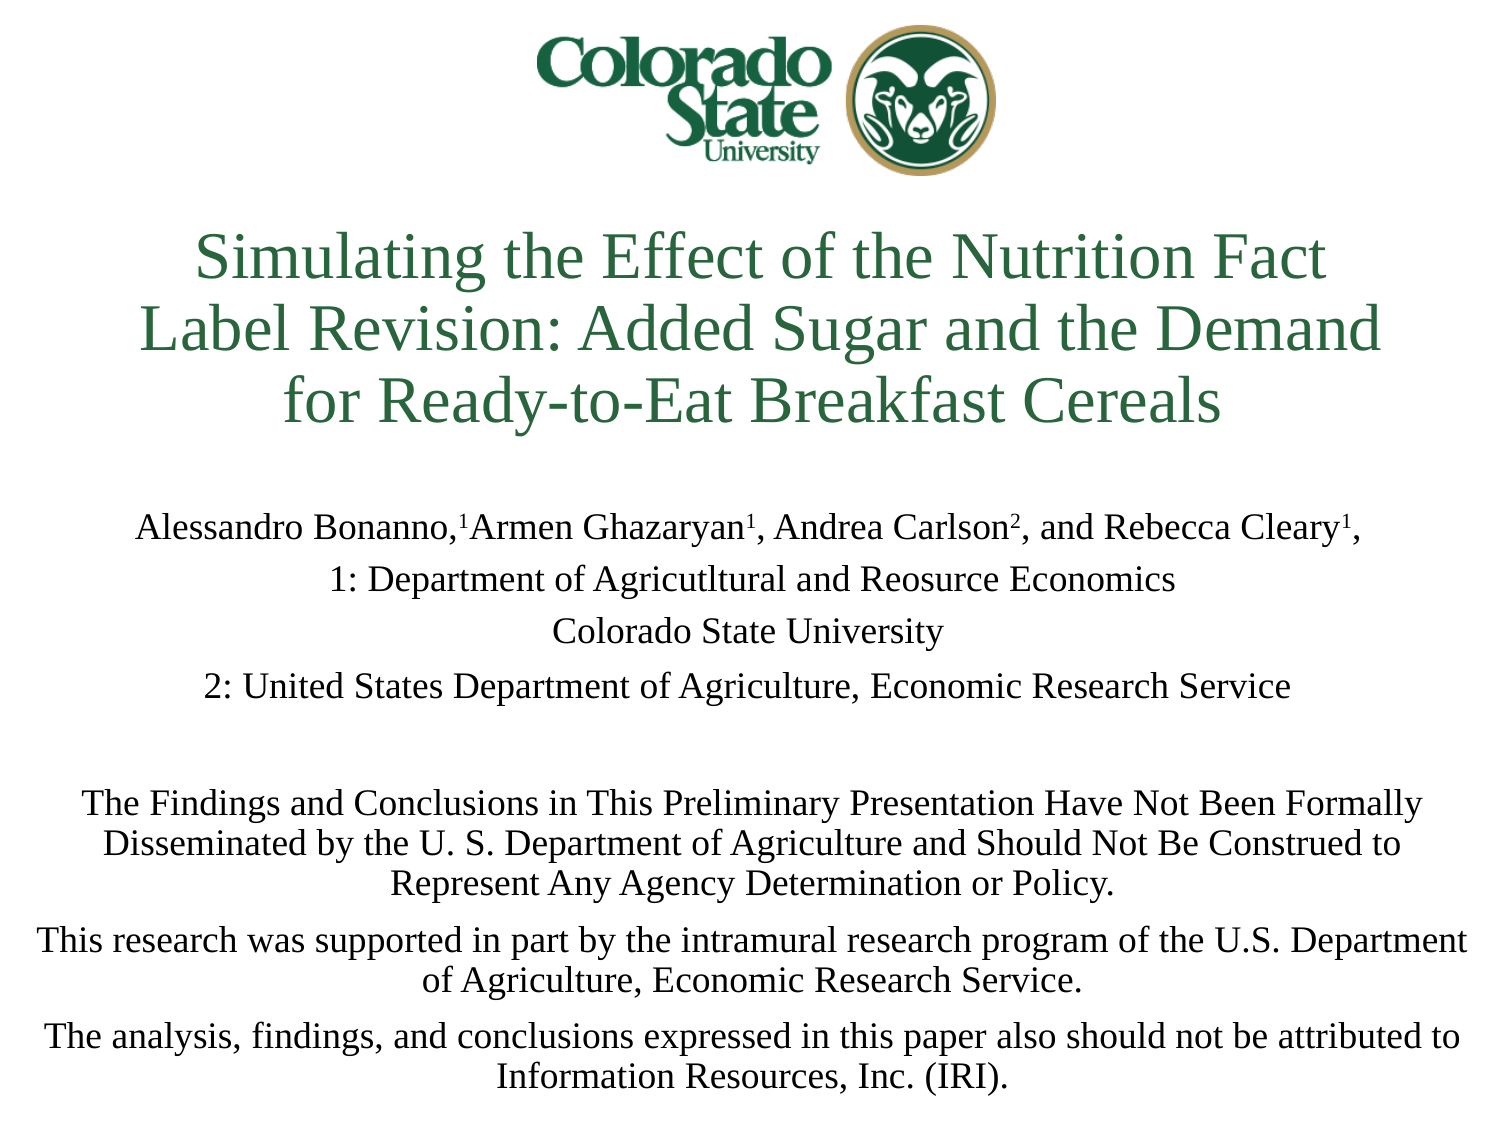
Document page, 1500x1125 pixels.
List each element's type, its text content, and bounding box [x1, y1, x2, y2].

subtitle Alessandro Bonanno,1Armen Ghazaryan1, Andrea Carlson2, and Rebecca Cleary1, 1: Department of Agricutltural and Reosurce Economics Colorado State University 2: United States Department of Agriculture, Economic Research Service The Findings and Conclusions in This Preliminary Presentation Have Not Been Formally Disseminated by the U. S. Department of Agriculture and Should Not Be Construed to Represent Any Agency Determination or Policy. This research was supported in part by the intramural research program of the U.S. Department of Agriculture, Economic Research Service. The analysis, findings, and conclusions expressed in this paper also should not be attributed to Information Resources, Inc. (IRI). [11, 503, 1495, 846]
title Simulating the Effect of the Nutrition Fact Label Revision: Added Sugar and the Demand for Ready-to-Eat Breakfast Cereals [112, 208, 1412, 445]
picture [537, 3, 996, 197]
